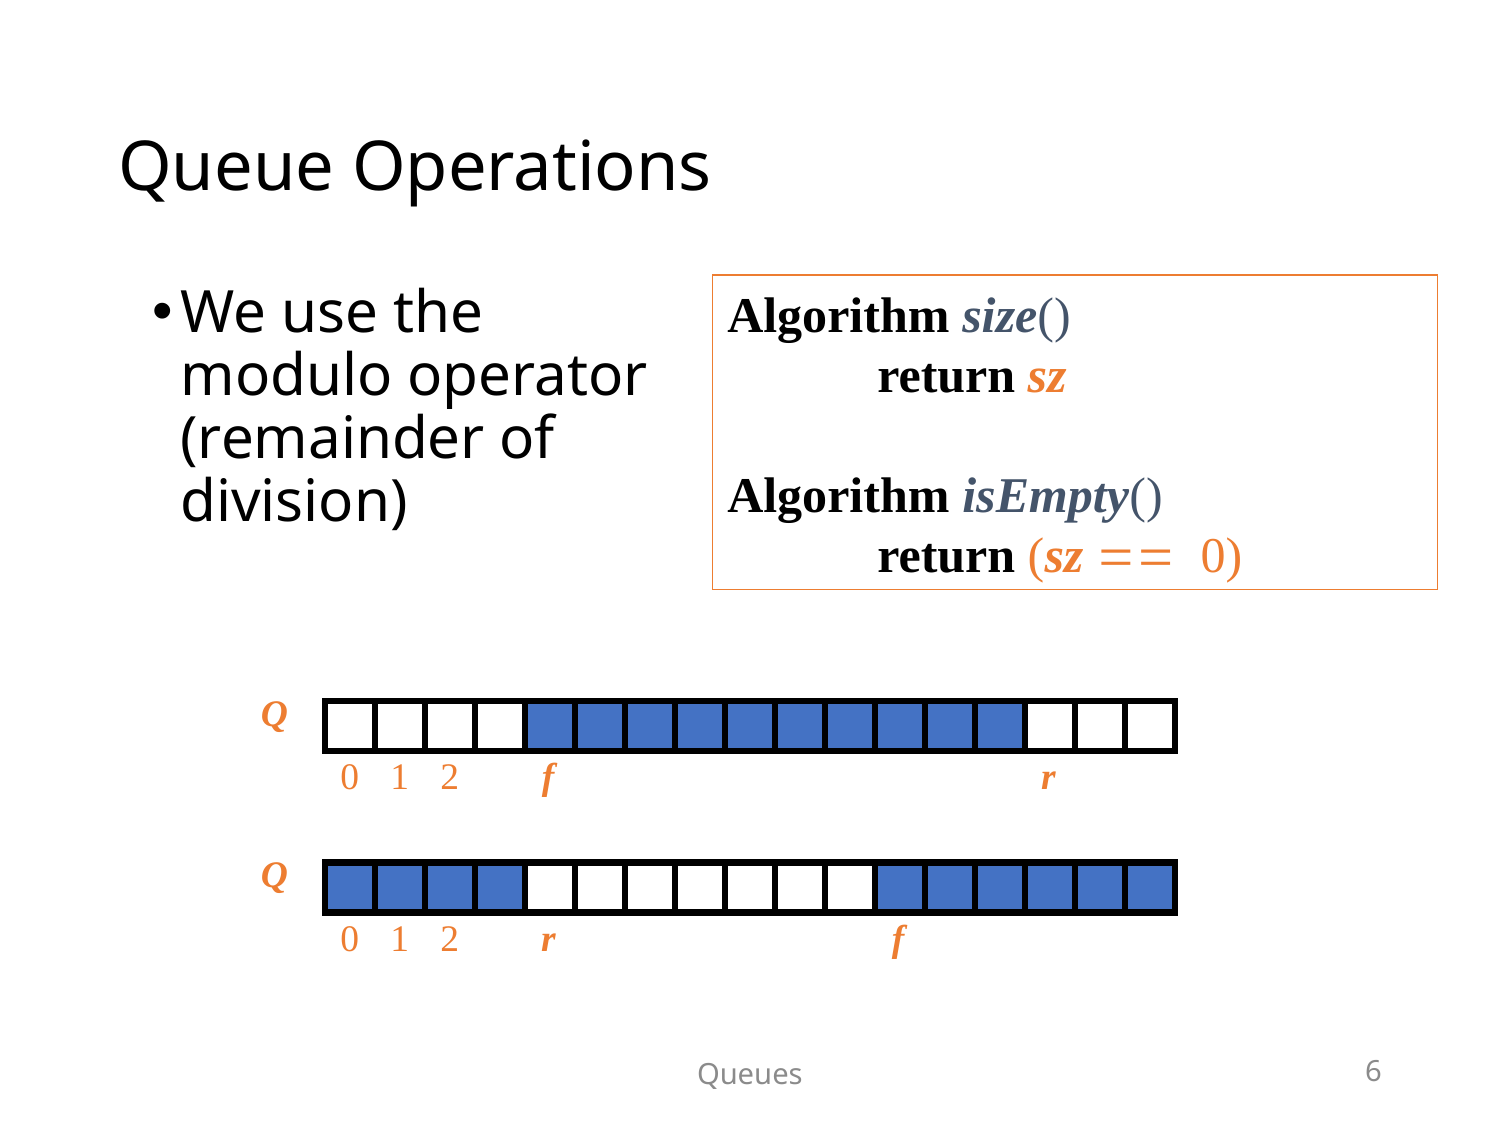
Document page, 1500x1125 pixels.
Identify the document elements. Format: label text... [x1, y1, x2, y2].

title Queue Operations [103, 59, 1397, 278]
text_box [249, 849, 1175, 974]
slide_number 6 [1059, 1042, 1397, 1103]
list We use the modulo operator (remainder of division) [137, 275, 688, 588]
text_box Algorithm size() return sz Algorithm isEmpty() return (sz == 0) [712, 274, 1438, 590]
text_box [249, 688, 1175, 813]
footer Queues [496, 1042, 1004, 1103]
